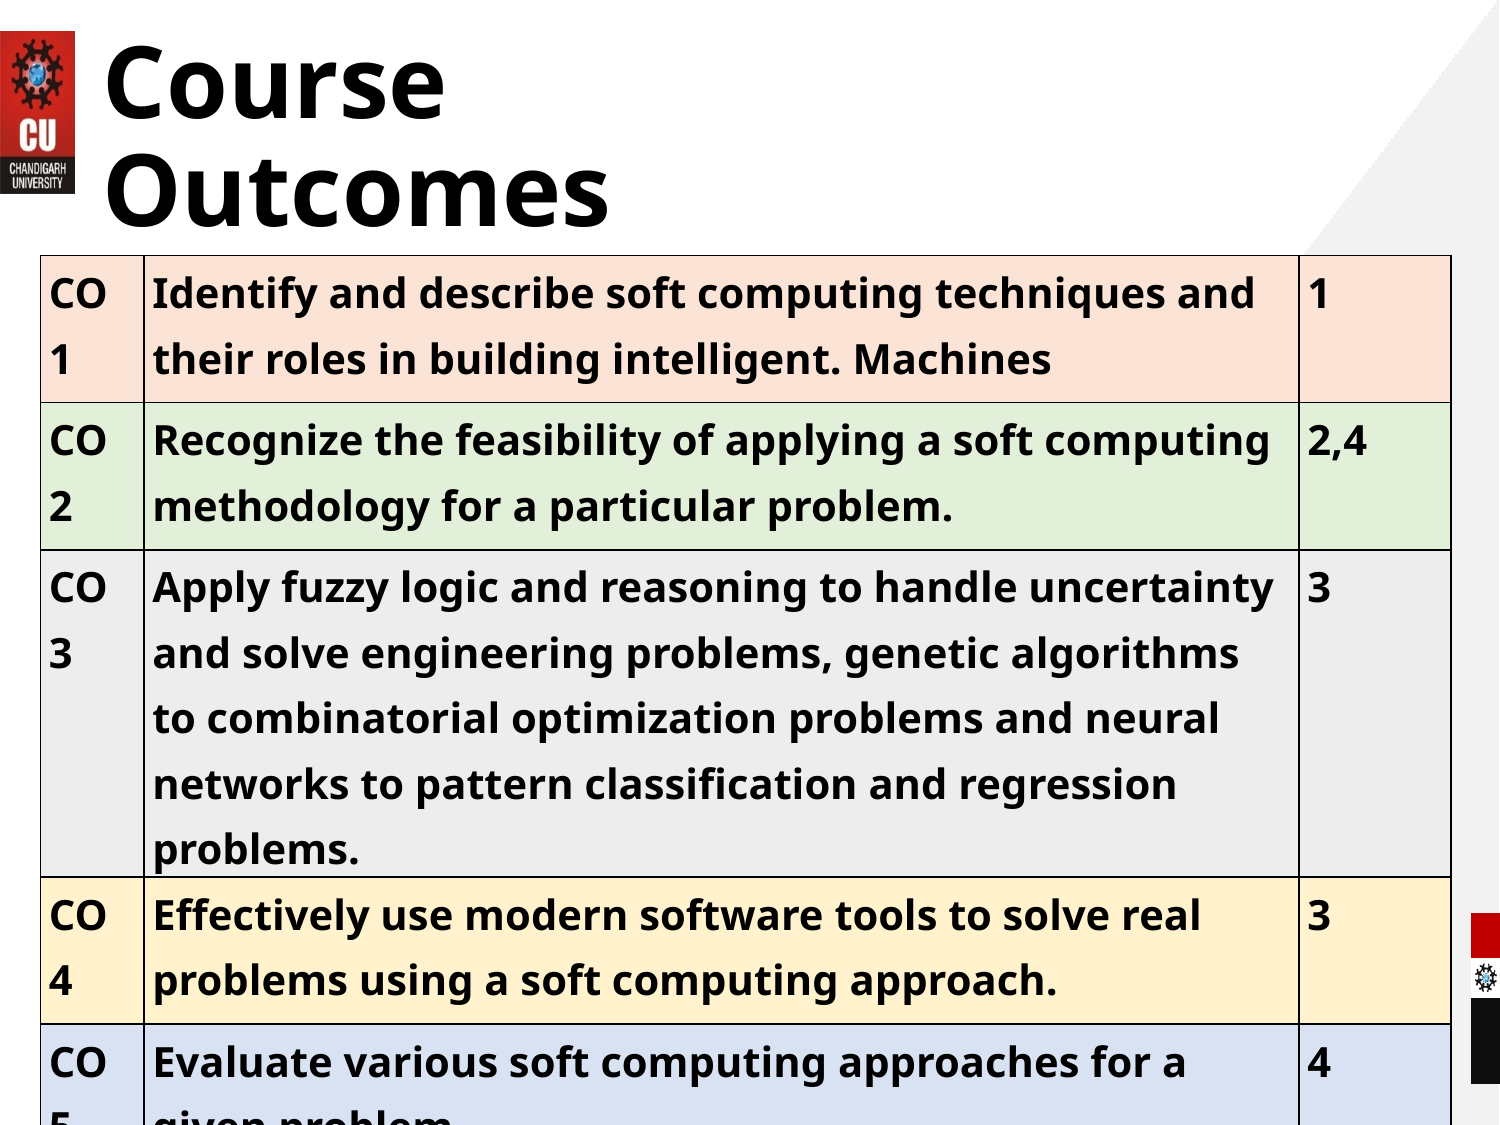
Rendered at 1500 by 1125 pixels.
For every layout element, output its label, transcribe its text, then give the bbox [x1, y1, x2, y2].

table_cell Effectively use modern software tools to solve real problems using a soft computing approach. [145, 878, 1298, 1023]
table_cell 4 [1300, 1025, 1450, 1125]
table_cell Evaluate various soft computing approaches for a given problem. [145, 1025, 1298, 1125]
table_cell Recognize the feasibility of applying a soft computing methodology for a particular problem. [145, 403, 1298, 549]
table_cell CO5 [41, 1025, 143, 1125]
table_header Identify and describe soft computing techniques and their roles in building intelligent. Machines [145, 256, 1298, 402]
table_cell 2,4 [1300, 403, 1450, 549]
title Course Outcomes [87, 133, 918, 255]
table_cell Apply fuzzy logic and reasoning to handle uncertainty and solve engineering problems, genetic algorithms to combinatorial optimization problems and neural networks to pattern classification and regression problems. [145, 551, 1298, 876]
table_cell CO3 [41, 551, 143, 876]
table_cell CO2 [41, 403, 143, 549]
table_cell 3 [1300, 551, 1450, 876]
table_header CO1 [41, 256, 143, 402]
picture [0, 0, 1500, 1125]
table_cell CO4 [41, 878, 143, 1023]
table_header 1 [1300, 256, 1450, 402]
table_cell 3 [1300, 878, 1450, 1023]
